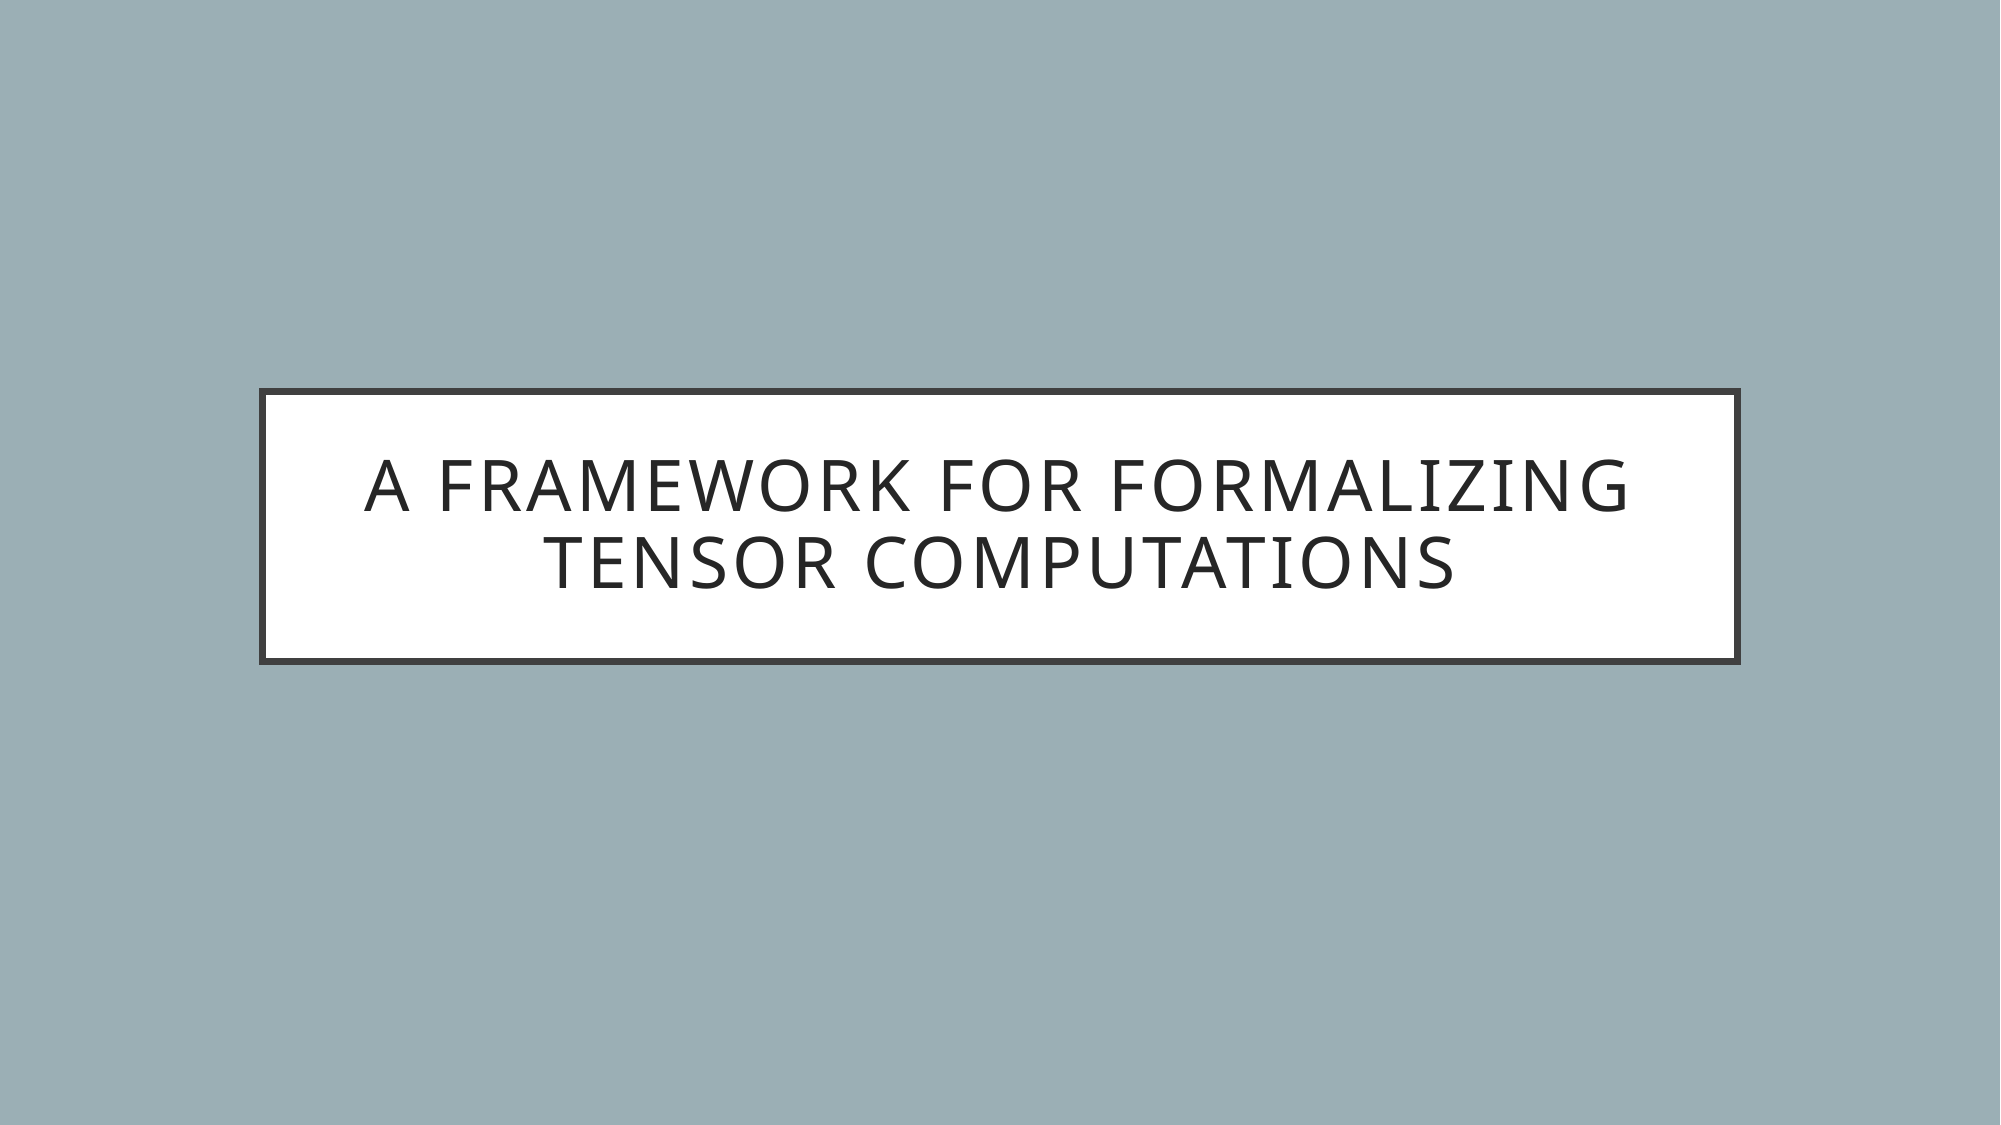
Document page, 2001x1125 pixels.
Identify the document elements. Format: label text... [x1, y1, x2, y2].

title a framework for formalizing tensor computations [259, 388, 1741, 665]
